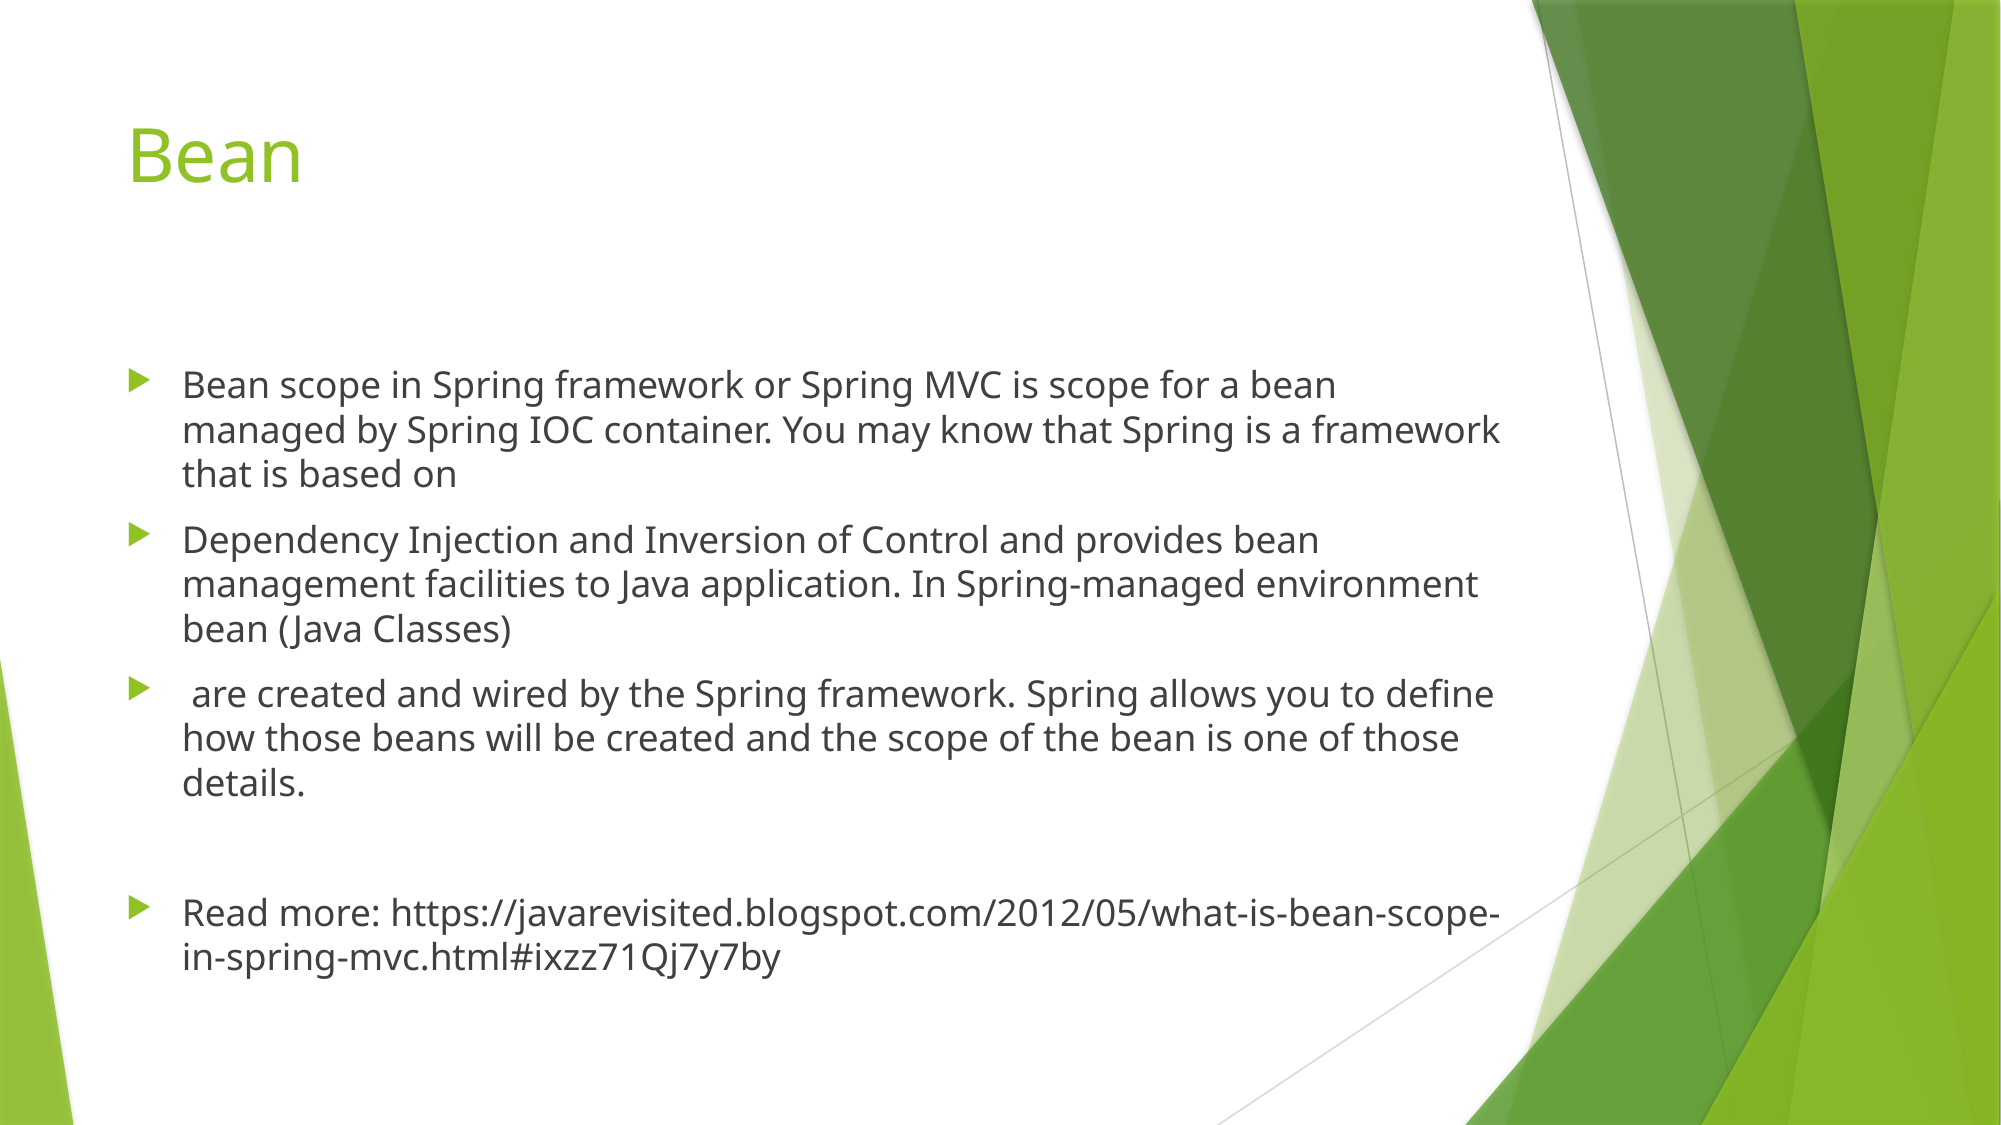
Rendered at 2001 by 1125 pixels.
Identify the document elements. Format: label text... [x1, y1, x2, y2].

title Bean [111, 99, 1522, 317]
list Bean scope in Spring framework or Spring MVC is scope for a bean managed by Spring IOC container. You may know that Spring is a framework that is based on Dependency Injection and Inversion of Control and provides bean management facilities to Java application. In Spring-managed environment bean (Java Classes) are created and wired by the Spring framework. Spring allows you to define how those beans will be created and the scope of the bean is one of those details. Read more: https://javarevisited.blogspot.com/2012/05/what-is-bean-scope-in-spring-mvc.html#ixzz71Qj7y7by [111, 354, 1522, 992]
